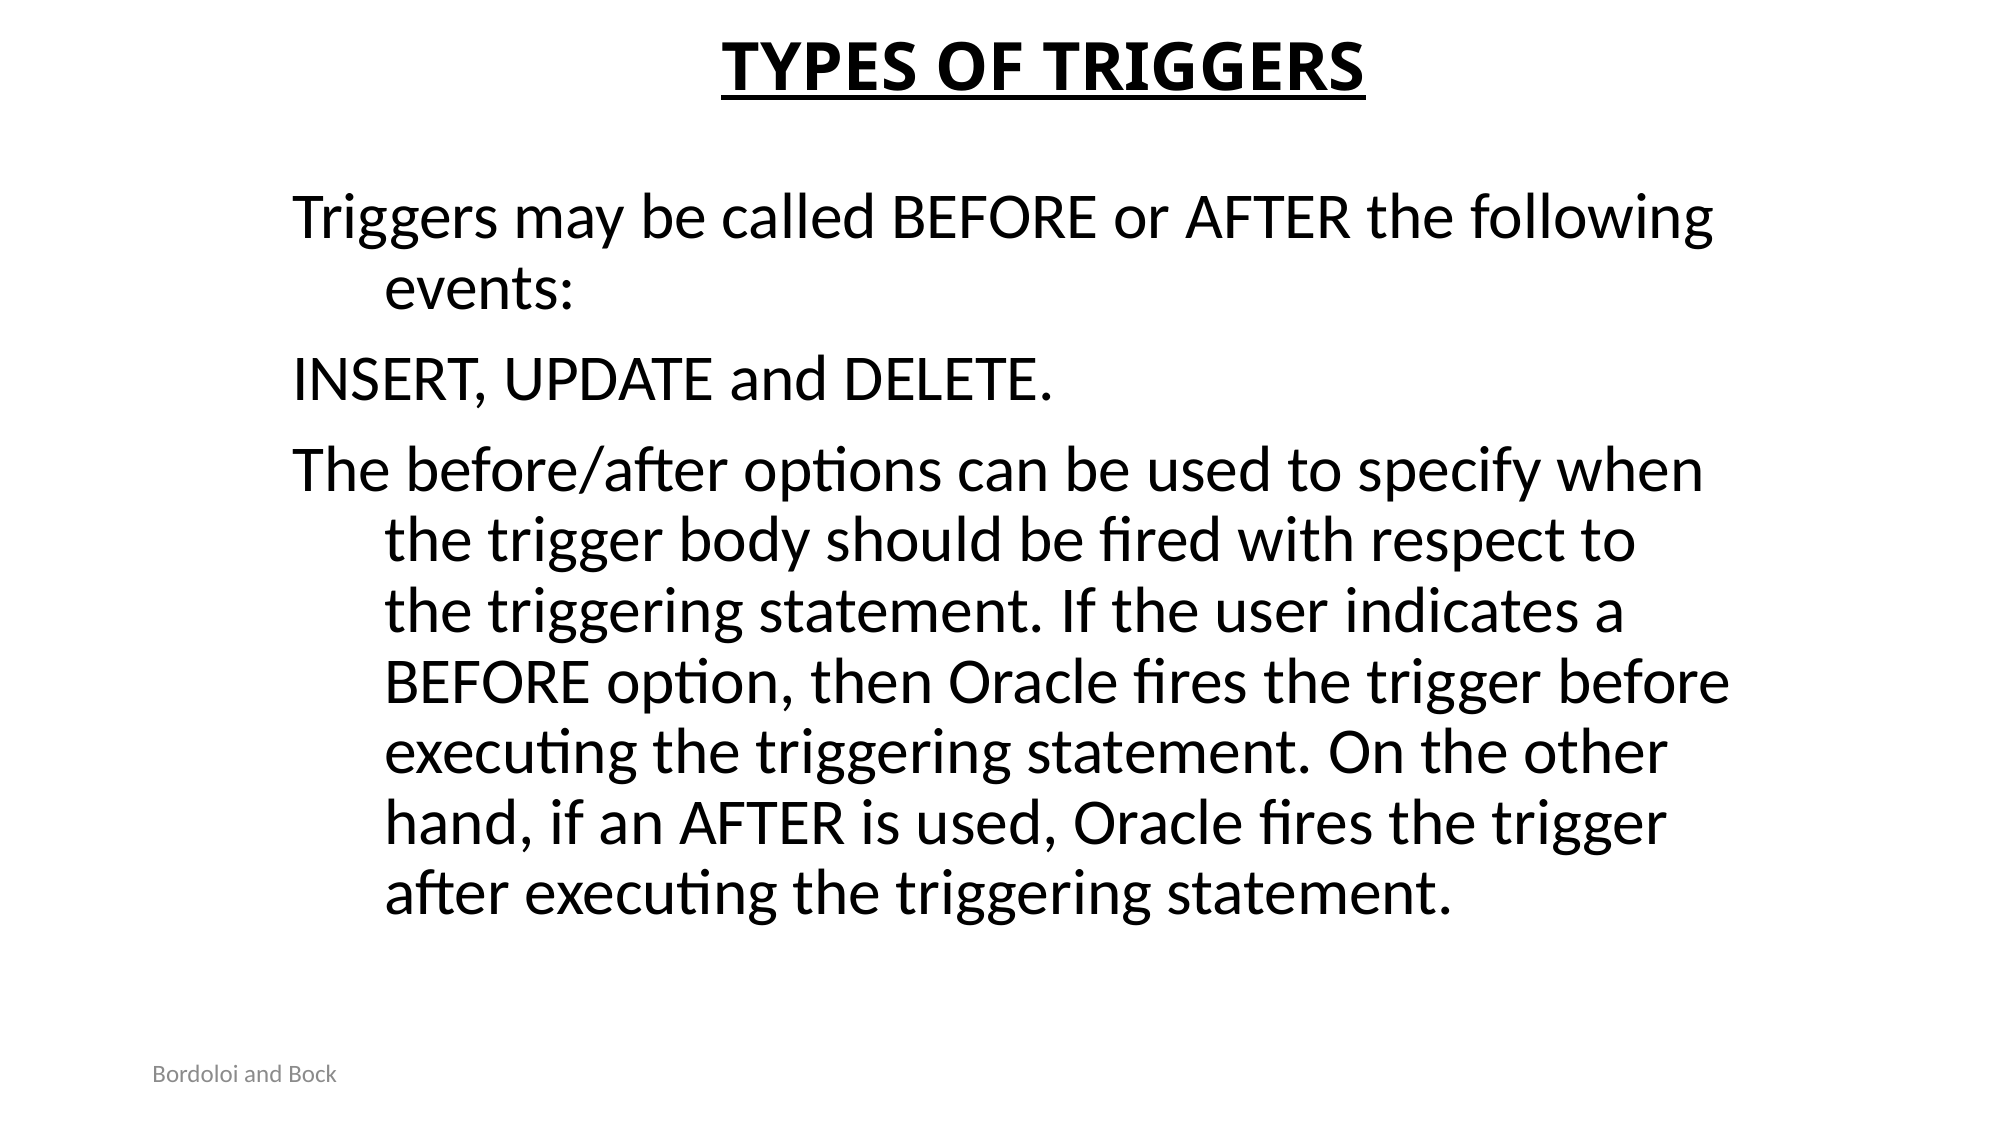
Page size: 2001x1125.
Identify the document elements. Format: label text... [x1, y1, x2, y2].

slide_number Bordoloi and Bock [137, 1042, 588, 1103]
subtitle Triggers may be called BEFORE or AFTER the following events: INSERT, UPDATE and DELETE. The before/after options can be used to specify when the trigger body should be fired with respect to the triggering statement. If the user indicates a BEFORE option, then Oracle fires the trigger before executing the triggering statement. On the other hand, if an AFTER is used, Oracle fires the trigger after executing the triggering statement. [249, 174, 1750, 1000]
title TYPES OF TRIGGERS [387, 0, 1700, 138]
